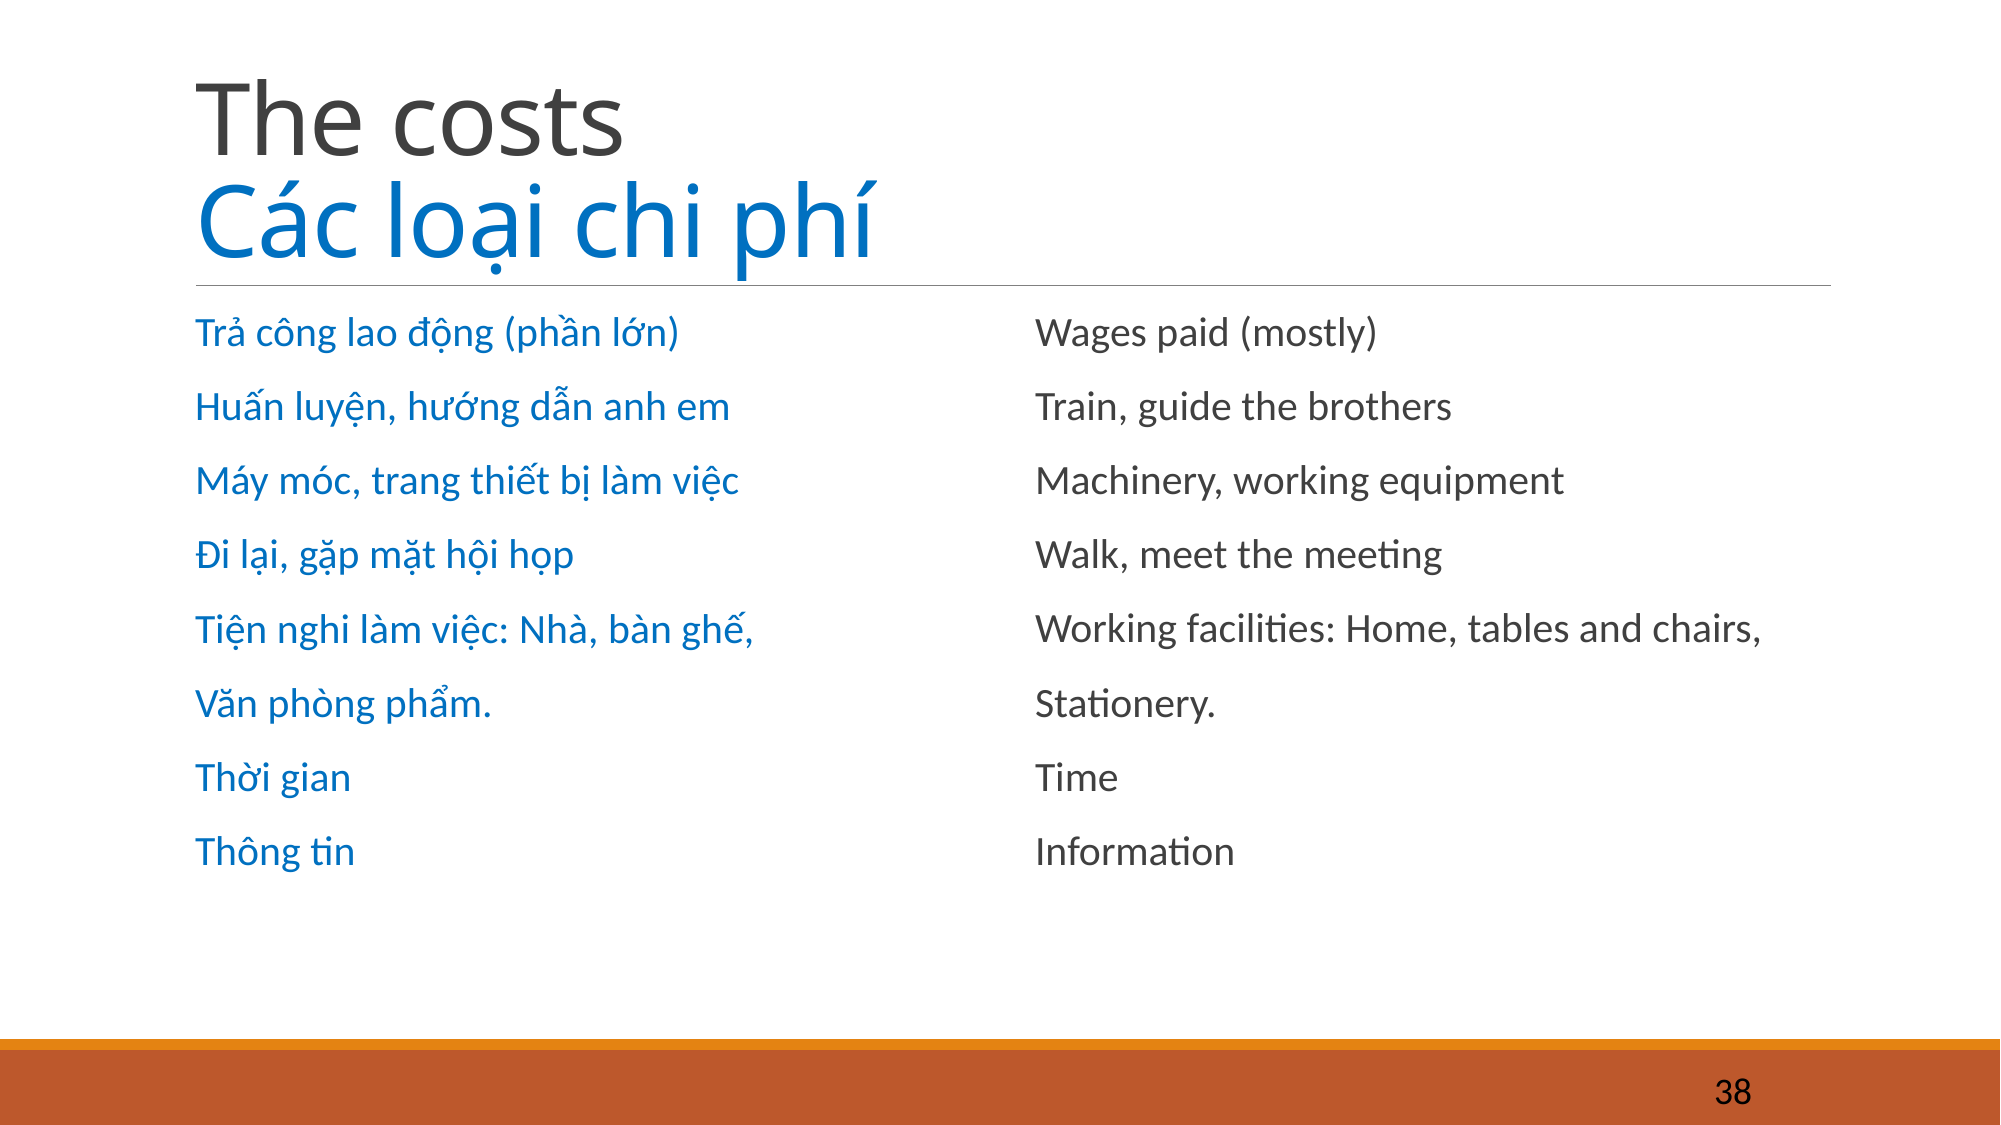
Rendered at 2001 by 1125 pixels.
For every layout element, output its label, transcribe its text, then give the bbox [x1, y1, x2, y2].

slide_number 38 [1624, 1059, 1840, 1120]
title The costs Các loại chi phí [180, 47, 1830, 285]
list Trả công lao động (phần lớn) Huấn luyện, hướng dẫn anh em Máy móc, trang thiết bị làm việc Đi lại, gặp mặt hội họp Tiện nghi làm việc: Nhà, bàn ghế, Văn phòng phẩm. Thời gian Thông tin [180, 302, 990, 963]
list Wages paid (mostly) Train, guide the brothers Machinery, working equipment Walk, meet the meeting Working facilities: Home, tables and chairs, Stationery. Time Information [1020, 302, 1830, 963]
